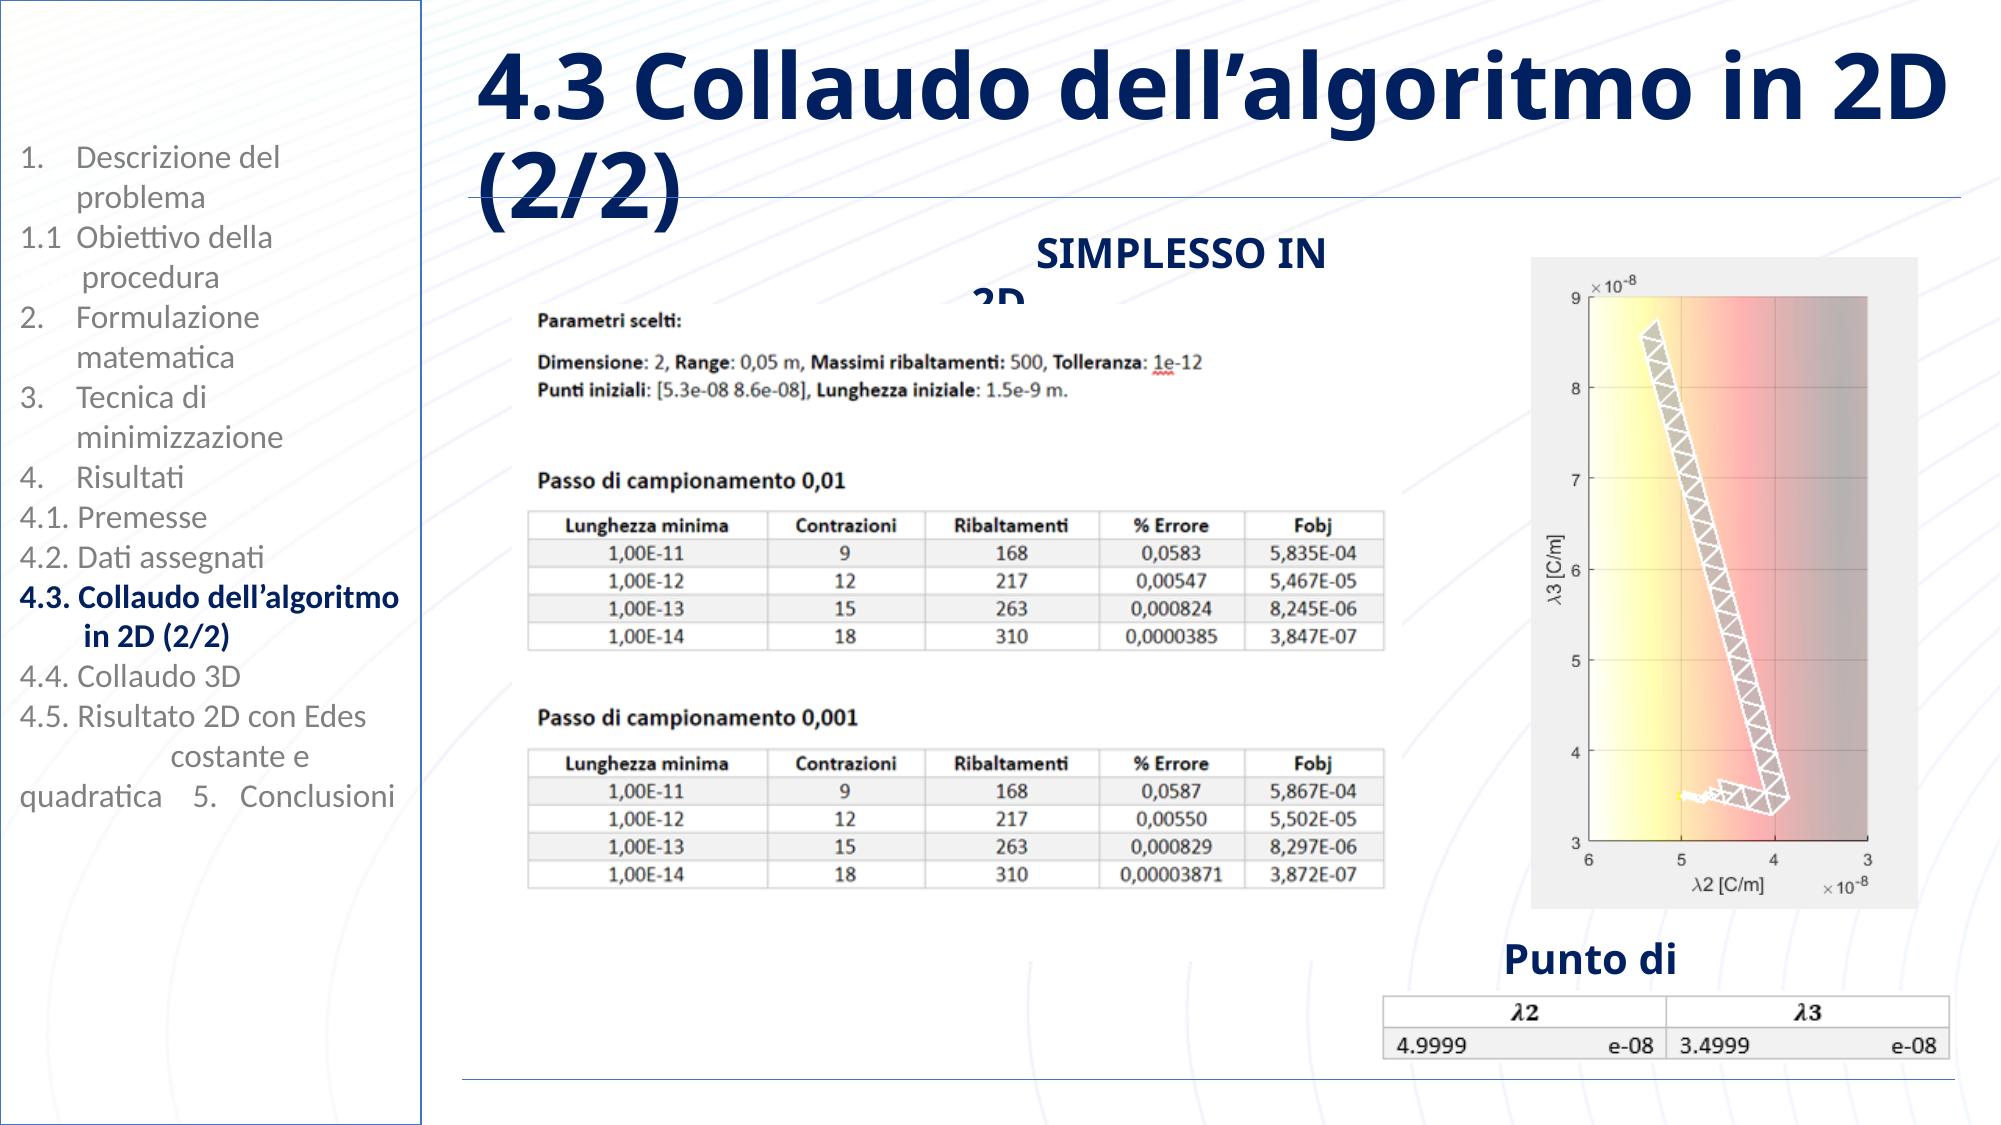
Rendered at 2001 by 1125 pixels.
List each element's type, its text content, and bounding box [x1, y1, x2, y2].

picture [1378, 991, 1955, 1063]
picture [1531, 257, 1918, 909]
text_box SIMPLESSO IN 2D [956, 219, 1395, 304]
text_box Punto di minimo [1488, 925, 1824, 991]
text_box [0, 0, 422, 1125]
text_box Descrizione del problema 1.1 Obiettivo della iiiiiiiiprocedura Formulazione matematica Tecnica di minimizzazione Risultati 4.1. Premesse 4.2. Dati assegnati 4.3. Collaudo dell’algoritmo ……. in 2D (2/2) 4.4. Collaudo 3D 4.5. Risultato 2D con Edes . costante e quadratica 5. Conclusioni [4, 128, 426, 867]
title 4.3 Collaudo dell’algoritmo in 2D (2/2) [462, 30, 2000, 248]
picture [512, 304, 1402, 961]
